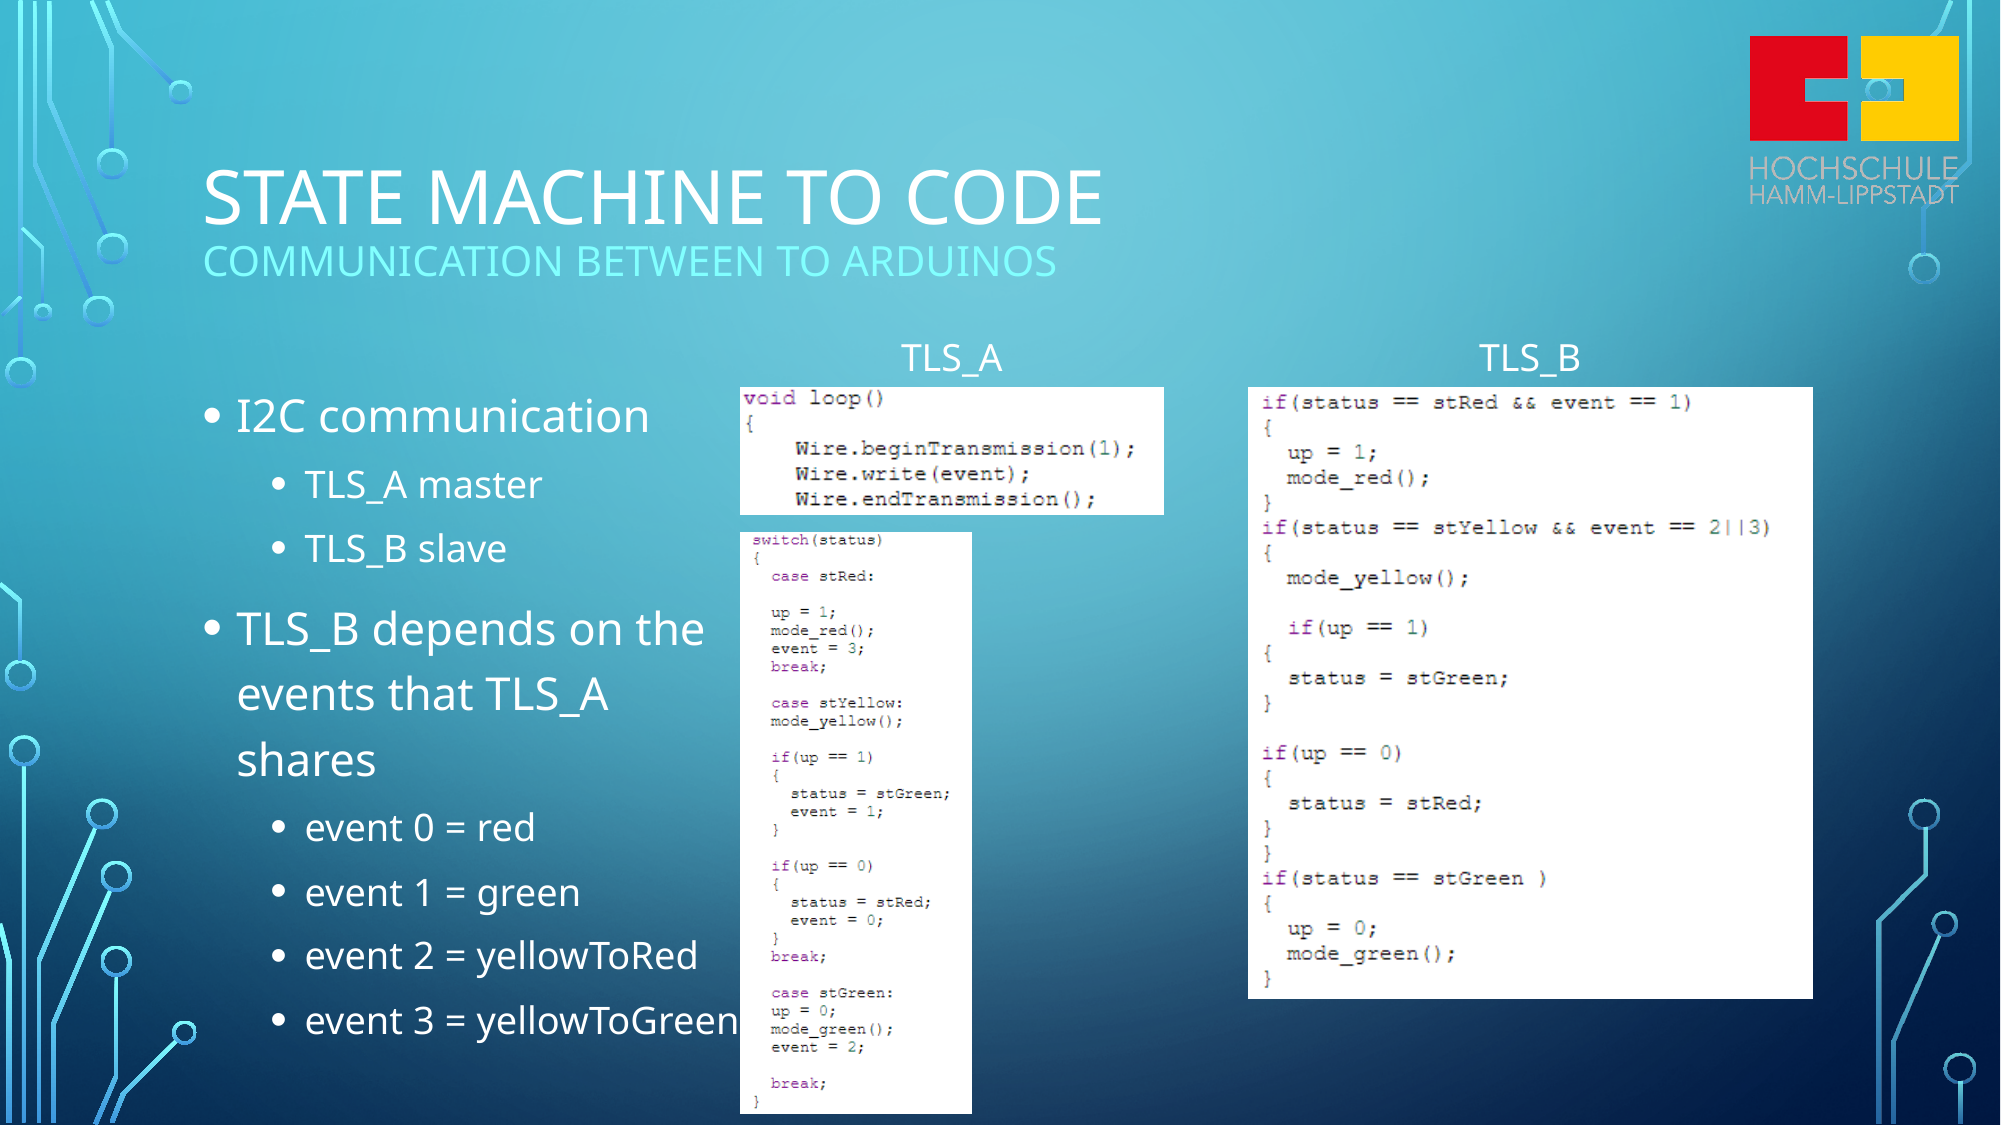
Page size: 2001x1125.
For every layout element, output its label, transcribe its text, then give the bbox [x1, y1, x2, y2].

picture [739, 532, 972, 1115]
picture [1247, 387, 1813, 999]
title State machine to code communication between to Arduinos [187, 101, 1813, 344]
picture [1733, 0, 1975, 242]
text_box TLS_A [886, 326, 1018, 386]
list I2C communication TLS_A master TLS_B slave TLS_B depends on the events that TLS_A shares event 0 = red event 1 = green event 2 = yellowToRed event 3 = yellowToGreen [187, 369, 768, 1050]
picture [739, 387, 1164, 515]
text_box TLS_B [1464, 326, 1597, 386]
